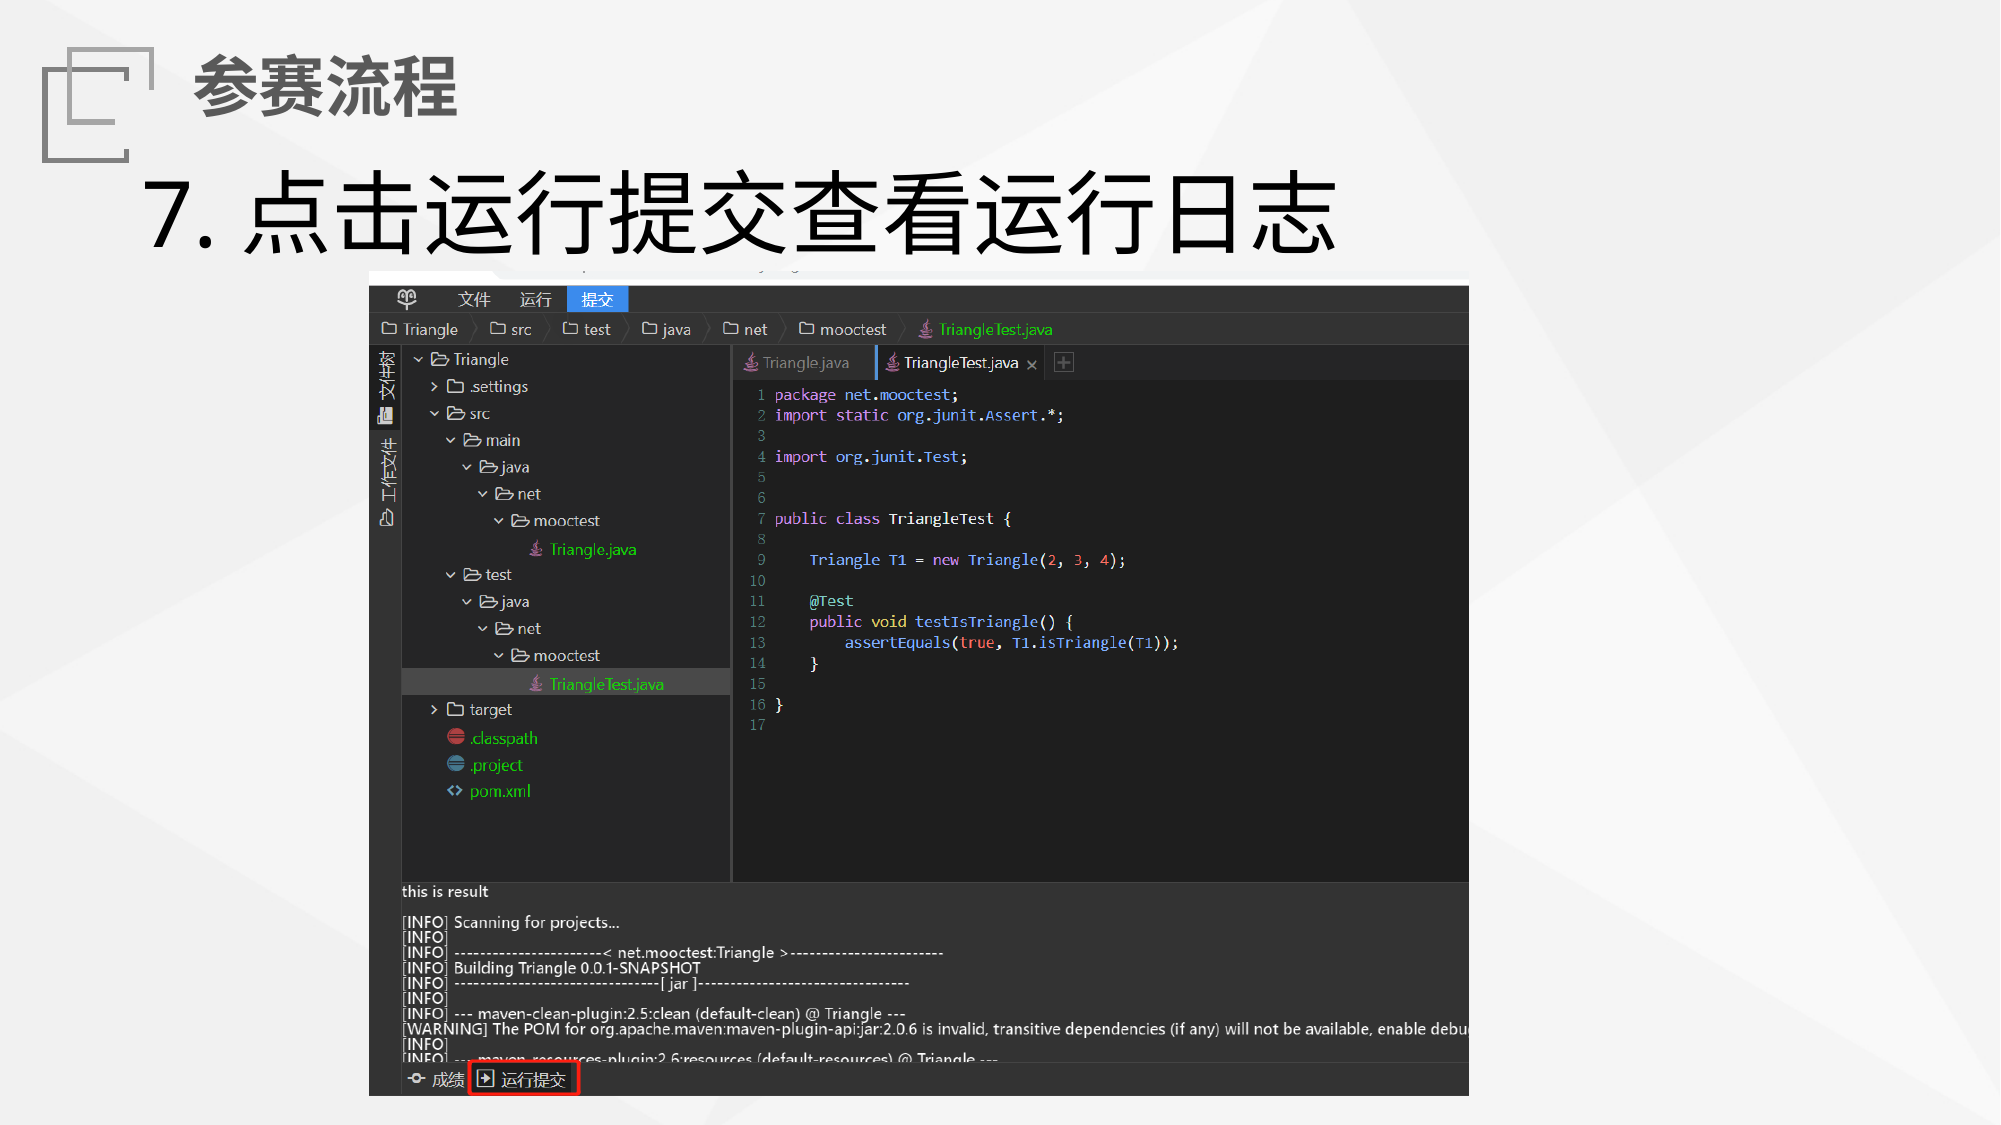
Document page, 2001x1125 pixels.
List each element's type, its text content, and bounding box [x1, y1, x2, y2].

text_box 7.点击运行提交查看运行日志 [126, 160, 1827, 272]
text_box [69, 48, 152, 123]
text_box 参赛流程 [177, 36, 475, 132]
text_box [44, 68, 127, 162]
picture [0, 0, 2001, 1125]
